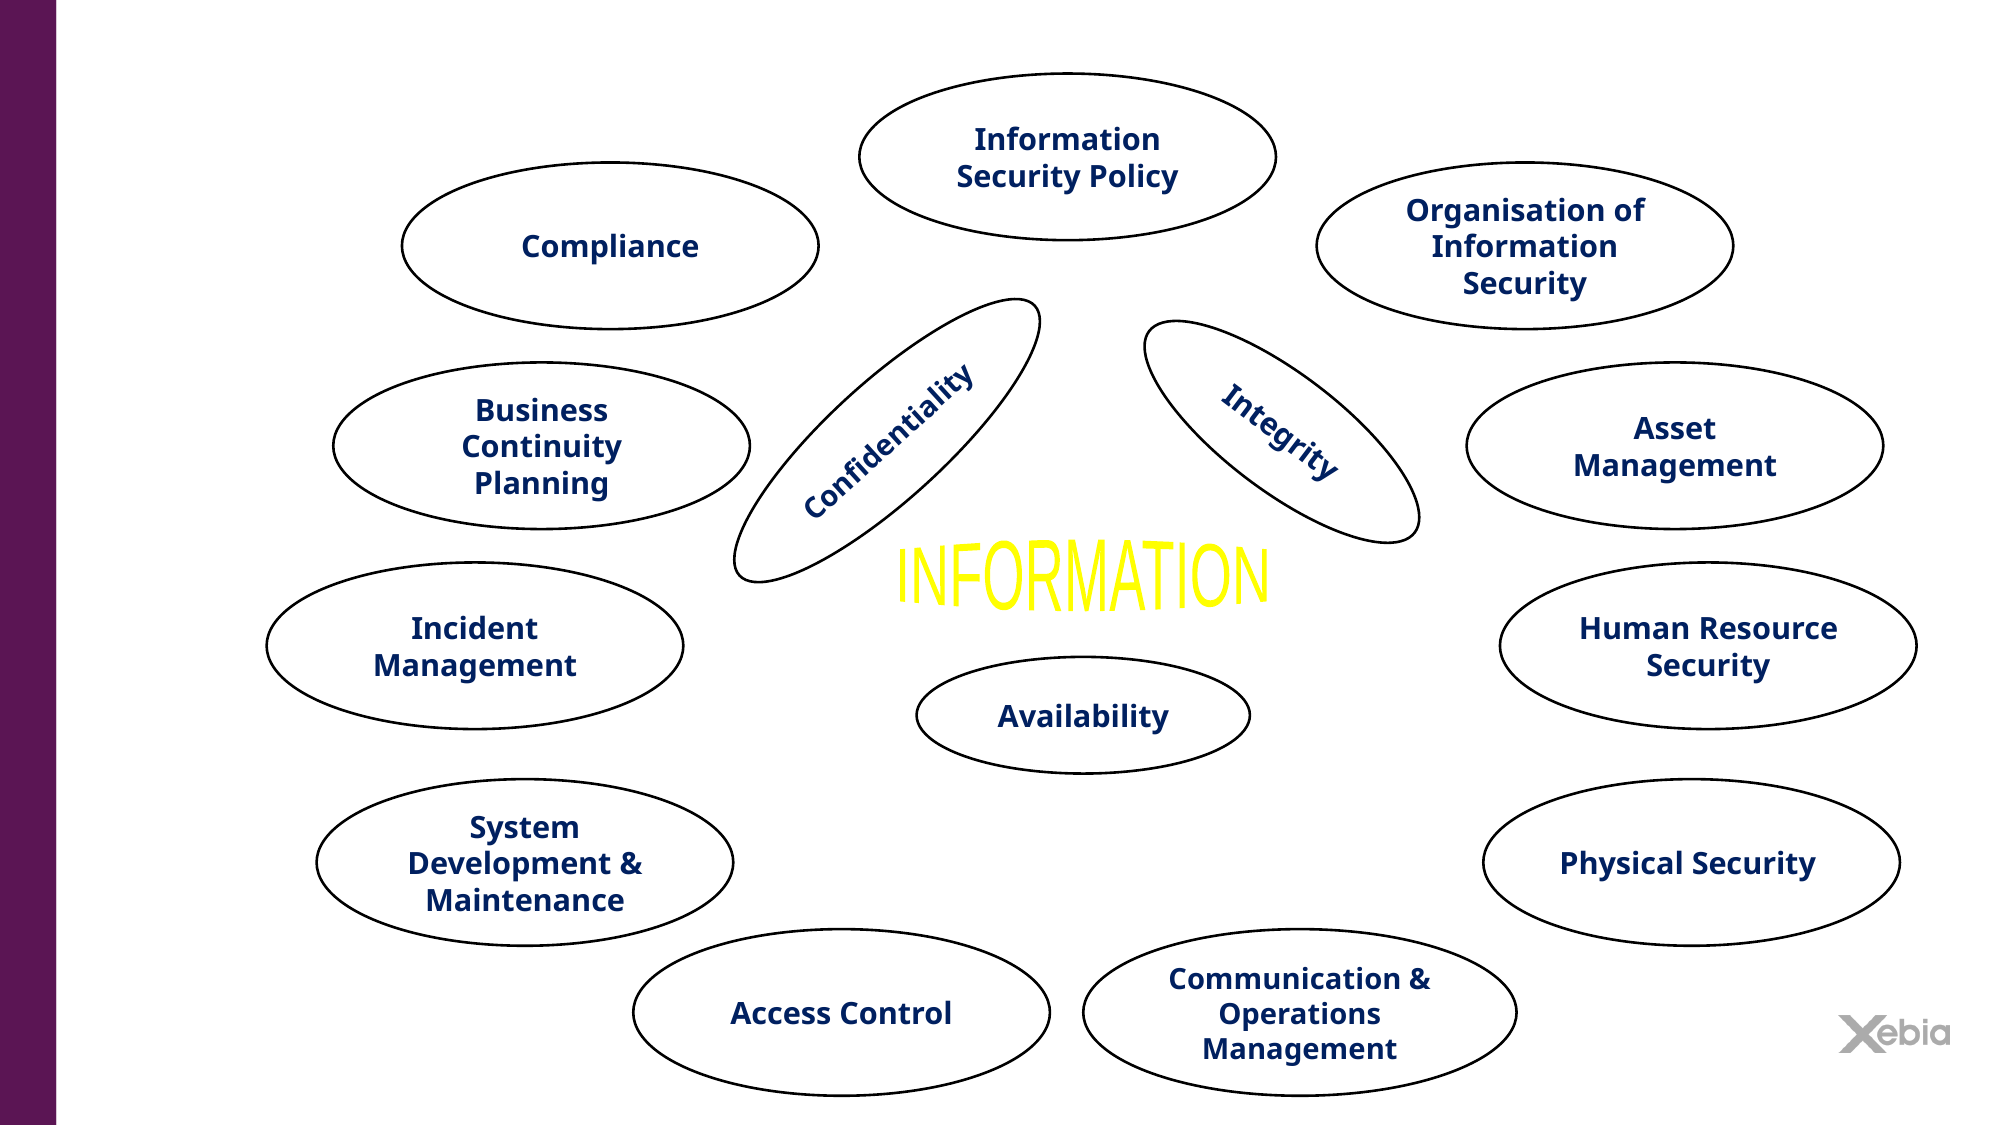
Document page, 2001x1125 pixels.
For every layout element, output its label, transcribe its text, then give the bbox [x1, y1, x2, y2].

text_box Compliance [400, 161, 820, 331]
text_box Availability [915, 655, 1252, 775]
text_box Access Control [631, 927, 1052, 1098]
text_box Physical Security [1481, 777, 1902, 948]
text_box Communication & Operations Management [1081, 927, 1518, 1098]
text_box Integrity [1143, 319, 1421, 545]
text_box Business Continuity Planning [331, 361, 752, 531]
text_box Asset Management [1465, 361, 1885, 531]
text_box Human Resource Security [1498, 561, 1918, 731]
text_box Confidentiality [732, 297, 1042, 584]
text_box Organisation of Information Security [1315, 161, 1735, 331]
text_box Incident Management [265, 561, 685, 731]
text_box Information Security Policy [858, 72, 1278, 242]
text_box System Development & Maintenance [315, 777, 735, 948]
